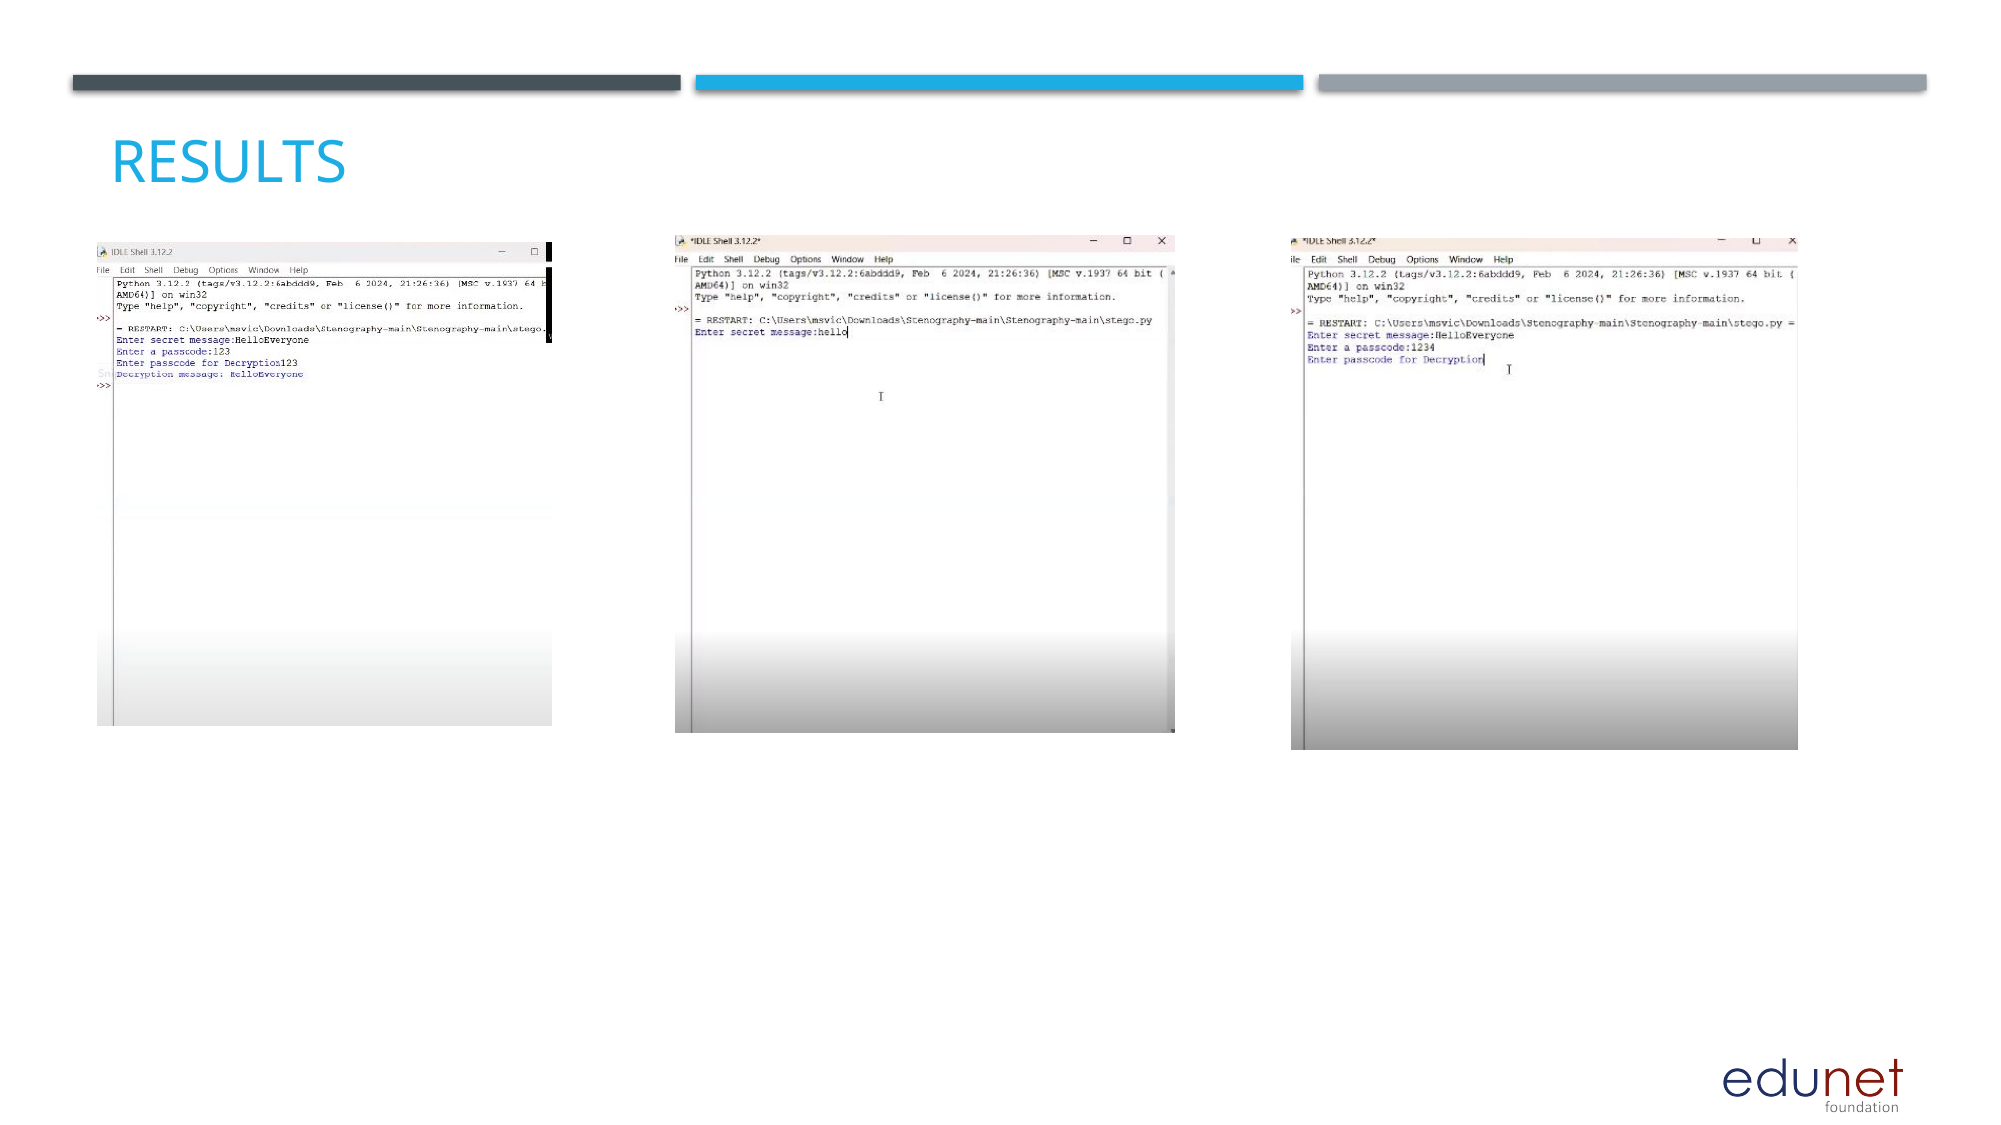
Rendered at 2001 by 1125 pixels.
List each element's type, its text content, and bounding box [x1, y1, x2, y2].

picture [1719, 1056, 1905, 1116]
picture [674, 234, 1176, 734]
picture [1290, 238, 1799, 751]
title Results [95, 115, 1905, 203]
picture [97, 242, 553, 727]
